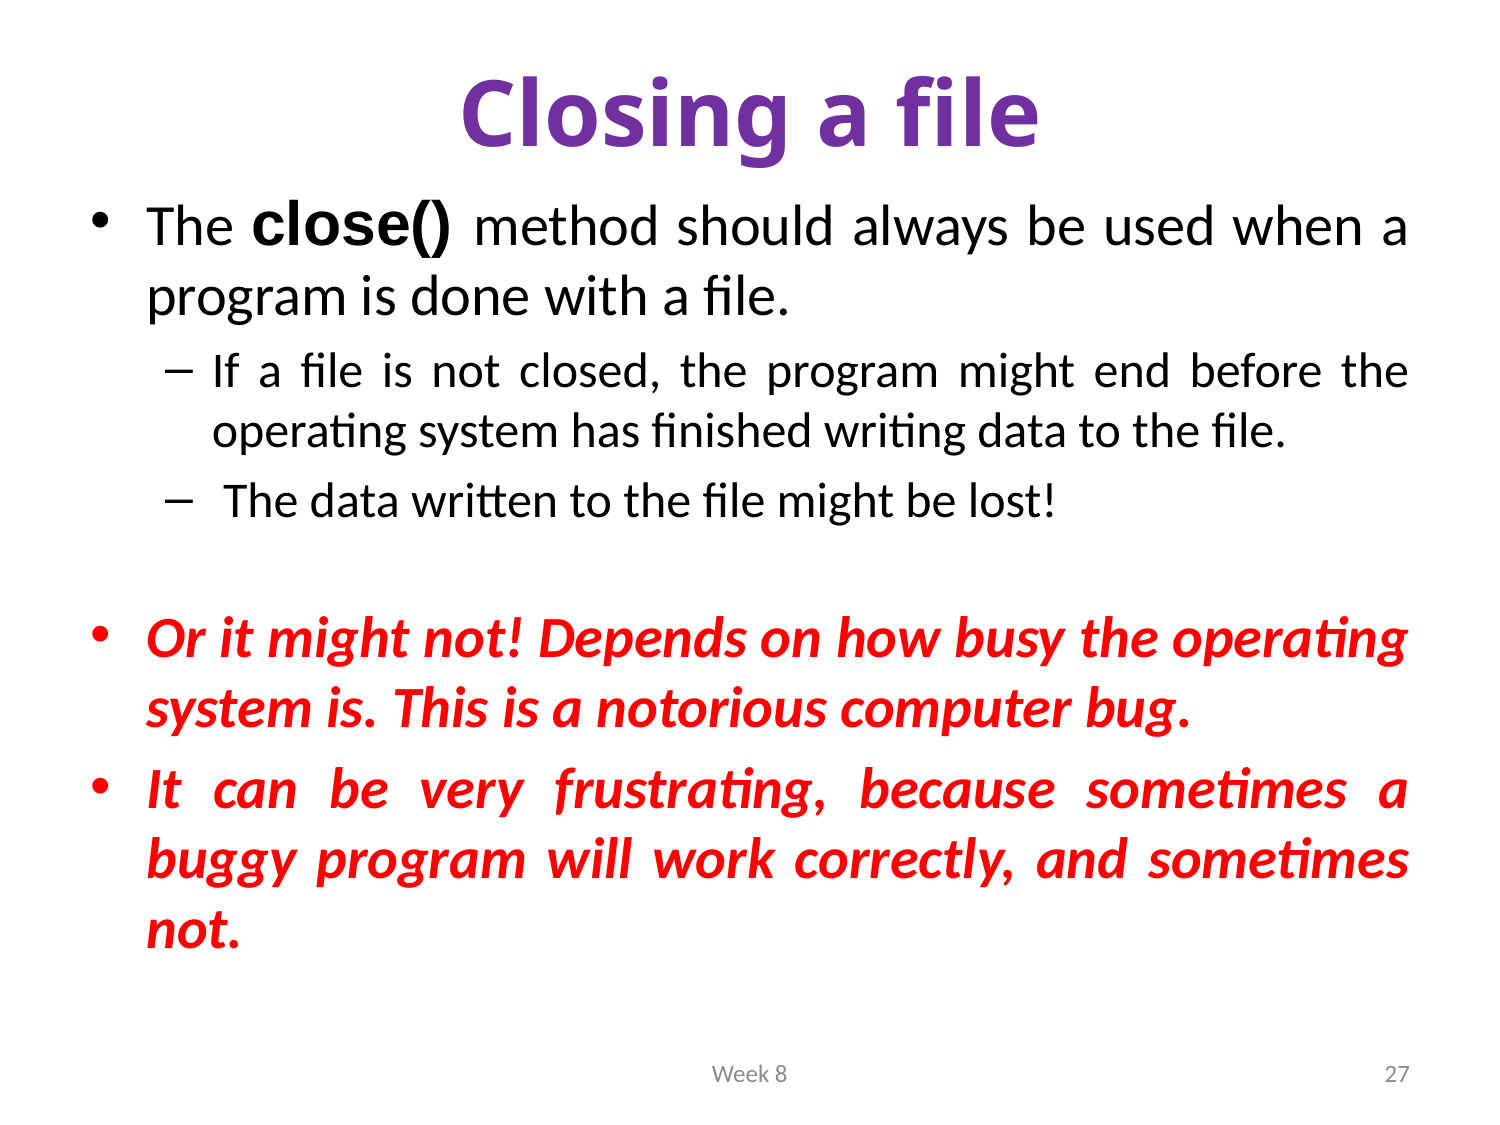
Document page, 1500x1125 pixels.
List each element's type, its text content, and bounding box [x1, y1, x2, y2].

footer Week 8 [512, 1042, 988, 1103]
list The close() method should always be used when a program is done with a file. If a file is not closed, the program might end before the operating system has finished writing data to the file. The data written to the file might be lost! Or it might not! Depends on how busy the operating system is. This is a notorious computer bug. It can be very frustrating, because sometimes a buggy program will work correctly, and sometimes not. [75, 174, 1425, 1088]
title Closing a file [75, 45, 1425, 174]
slide_number 27 [1074, 1042, 1425, 1103]
